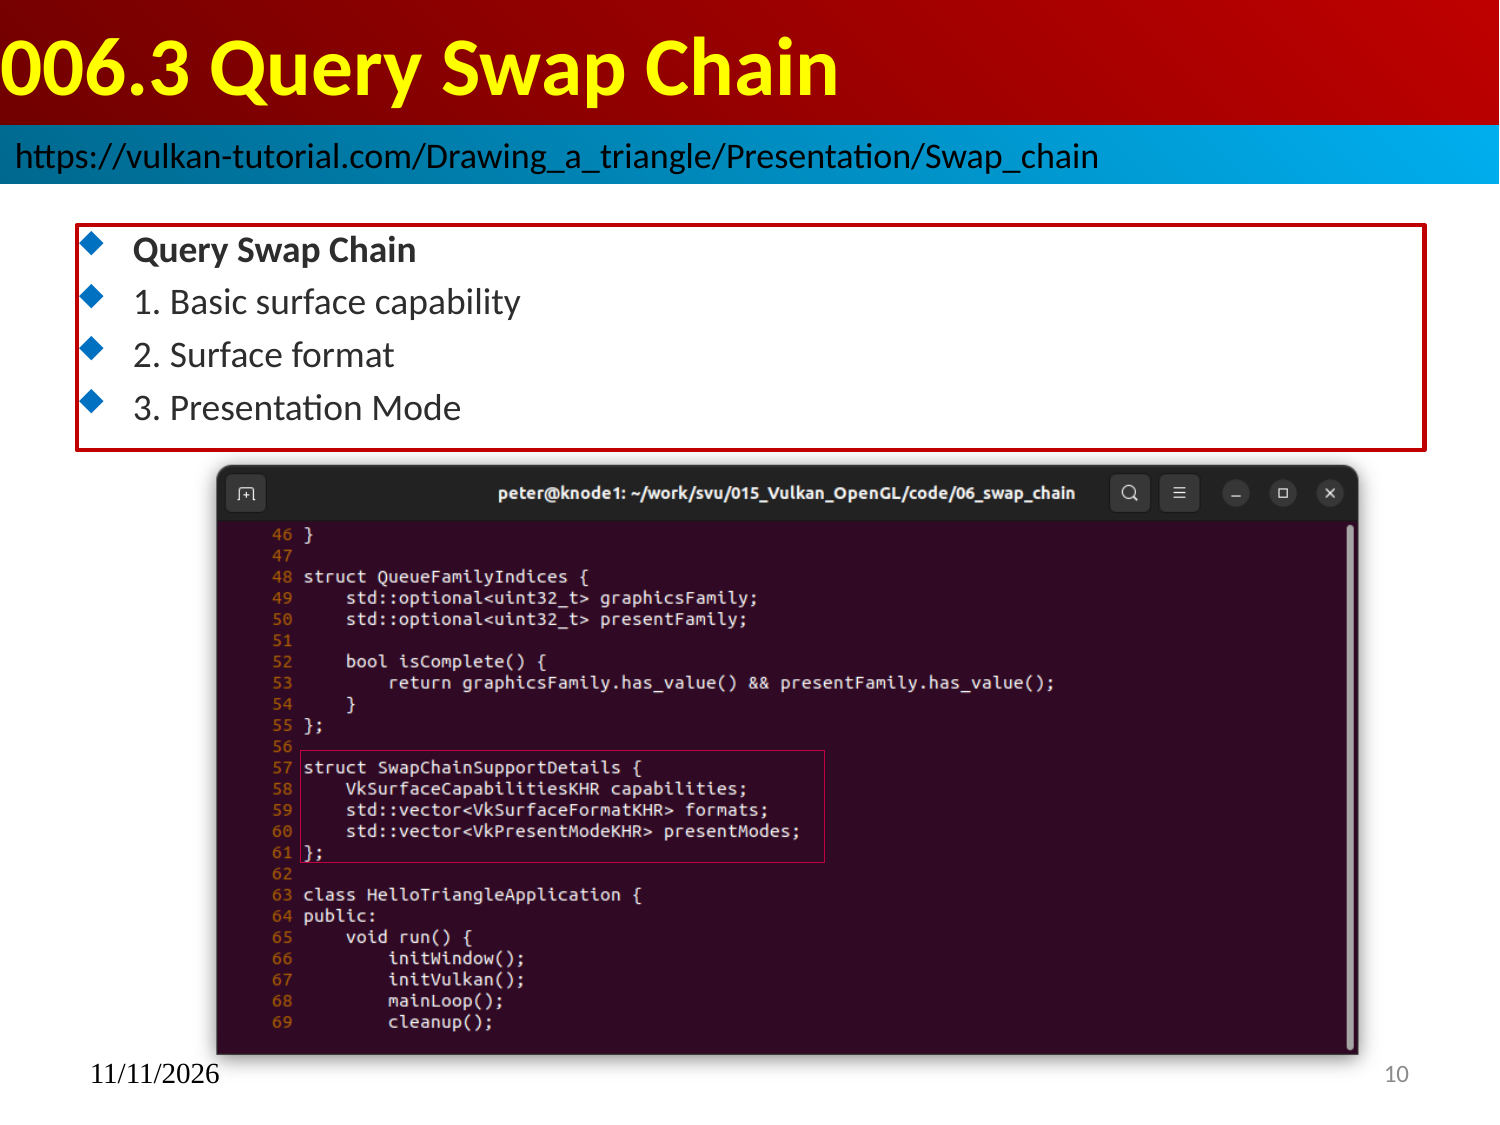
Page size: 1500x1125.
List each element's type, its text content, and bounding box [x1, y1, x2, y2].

text_box https://vulkan-tutorial.com/Drawing_a_triangle/Presentation/Swap_chain [0, 125, 1499, 184]
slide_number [75, 1042, 424, 1102]
subtitle Query Swap Chain 1. Basic surface capability 2. Surface format 3. Presentation Mode [76, 224, 1425, 450]
title 006.3 Query Swap Chain [0, 0, 1499, 125]
picture [187, 438, 1388, 1088]
slide_number 10 [1074, 1042, 1424, 1102]
